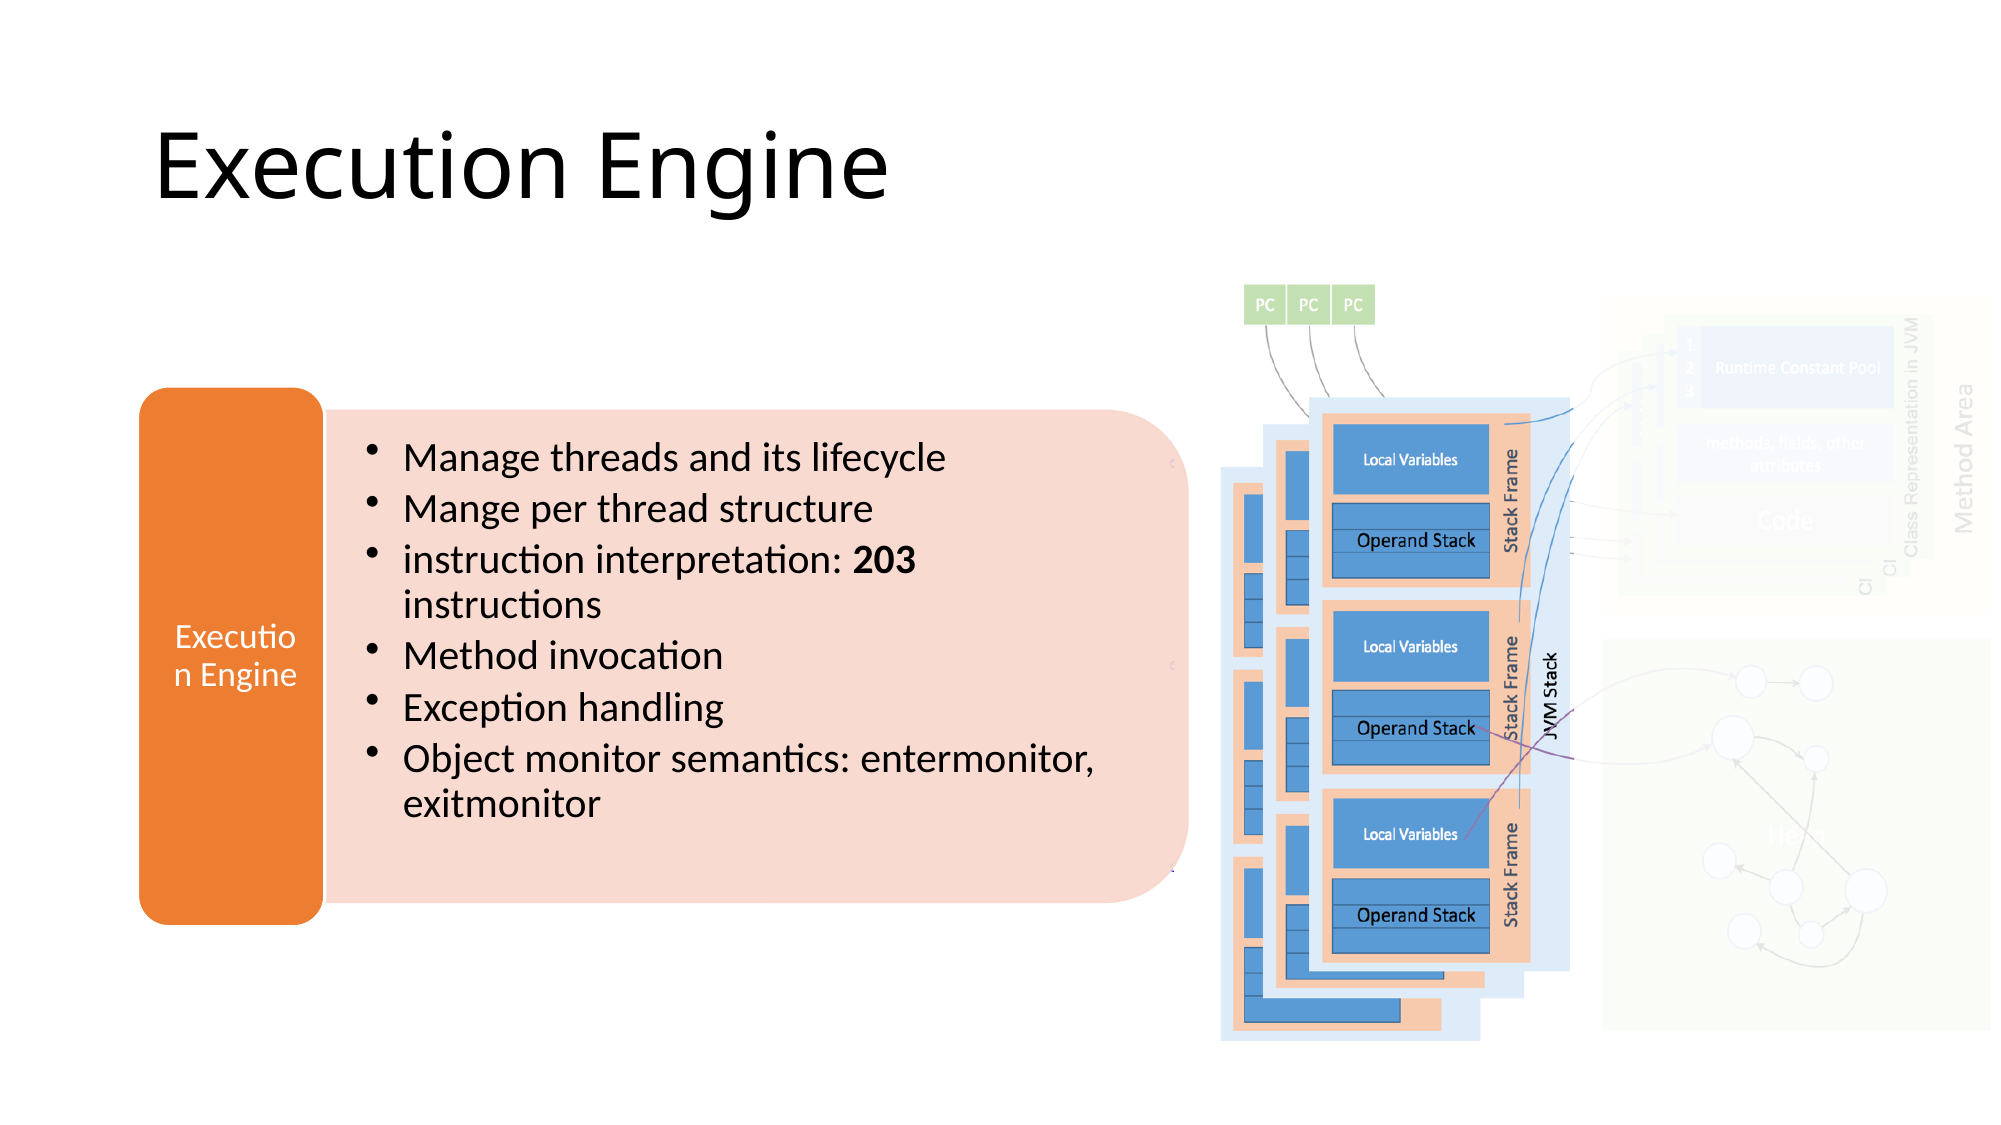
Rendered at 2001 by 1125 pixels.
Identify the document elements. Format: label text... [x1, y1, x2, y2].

picture [1170, 277, 2000, 1045]
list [137, 299, 1188, 1014]
title Execution Engine [137, 59, 1863, 278]
